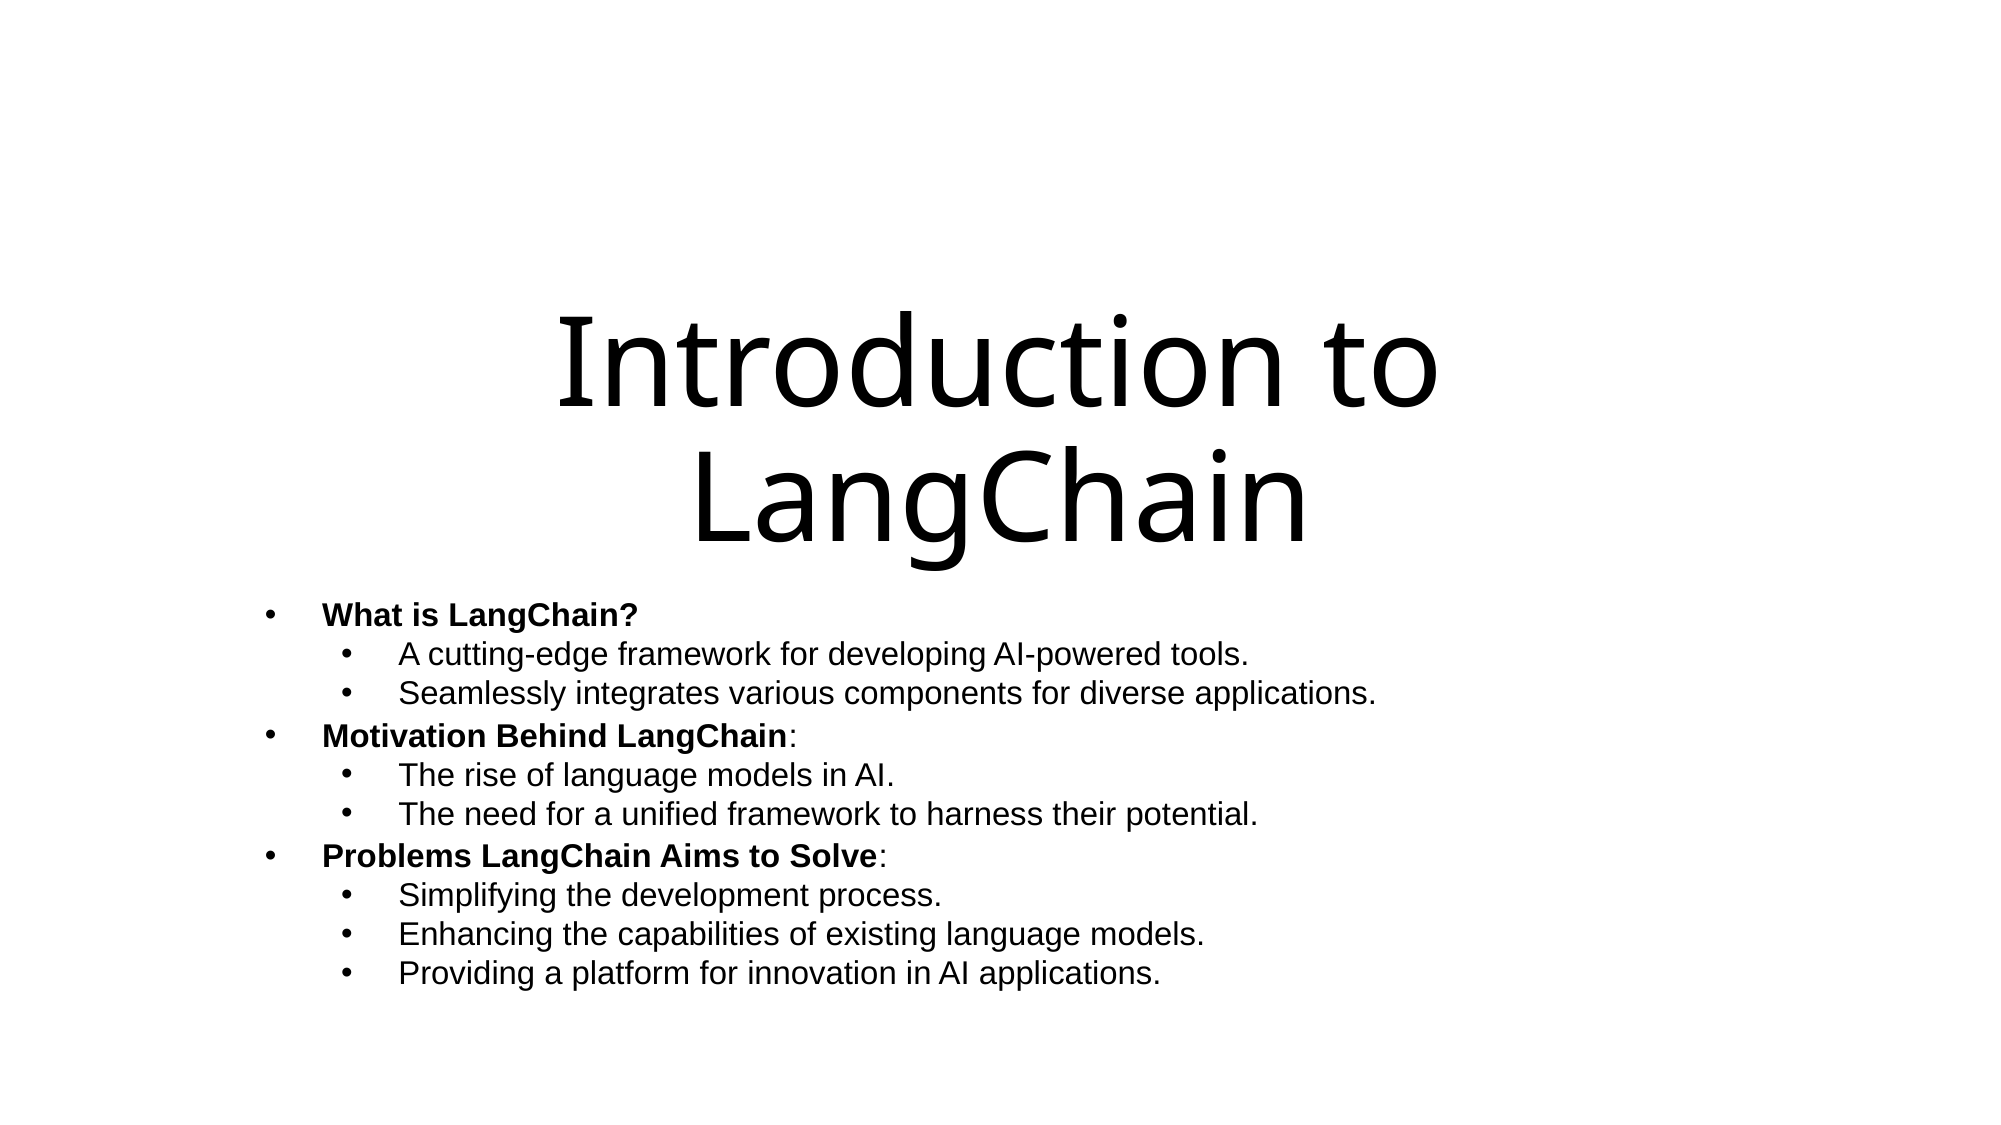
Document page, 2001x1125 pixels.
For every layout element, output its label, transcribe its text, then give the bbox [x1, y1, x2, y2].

title Introduction to LangChain [249, 184, 1750, 576]
subtitle What is LangChain? A cutting-edge framework for developing AI-powered tools. Seamlessly integrates various components for diverse applications. Motivation Behind LangChain: The rise of language models in AI. The need for a unified framework to harness their potential. Problems LangChain Aims to Solve: Simplifying the development process. Enhancing the capabilities of existing language models. Providing a platform for innovation in AI applications. [249, 590, 1750, 1009]
